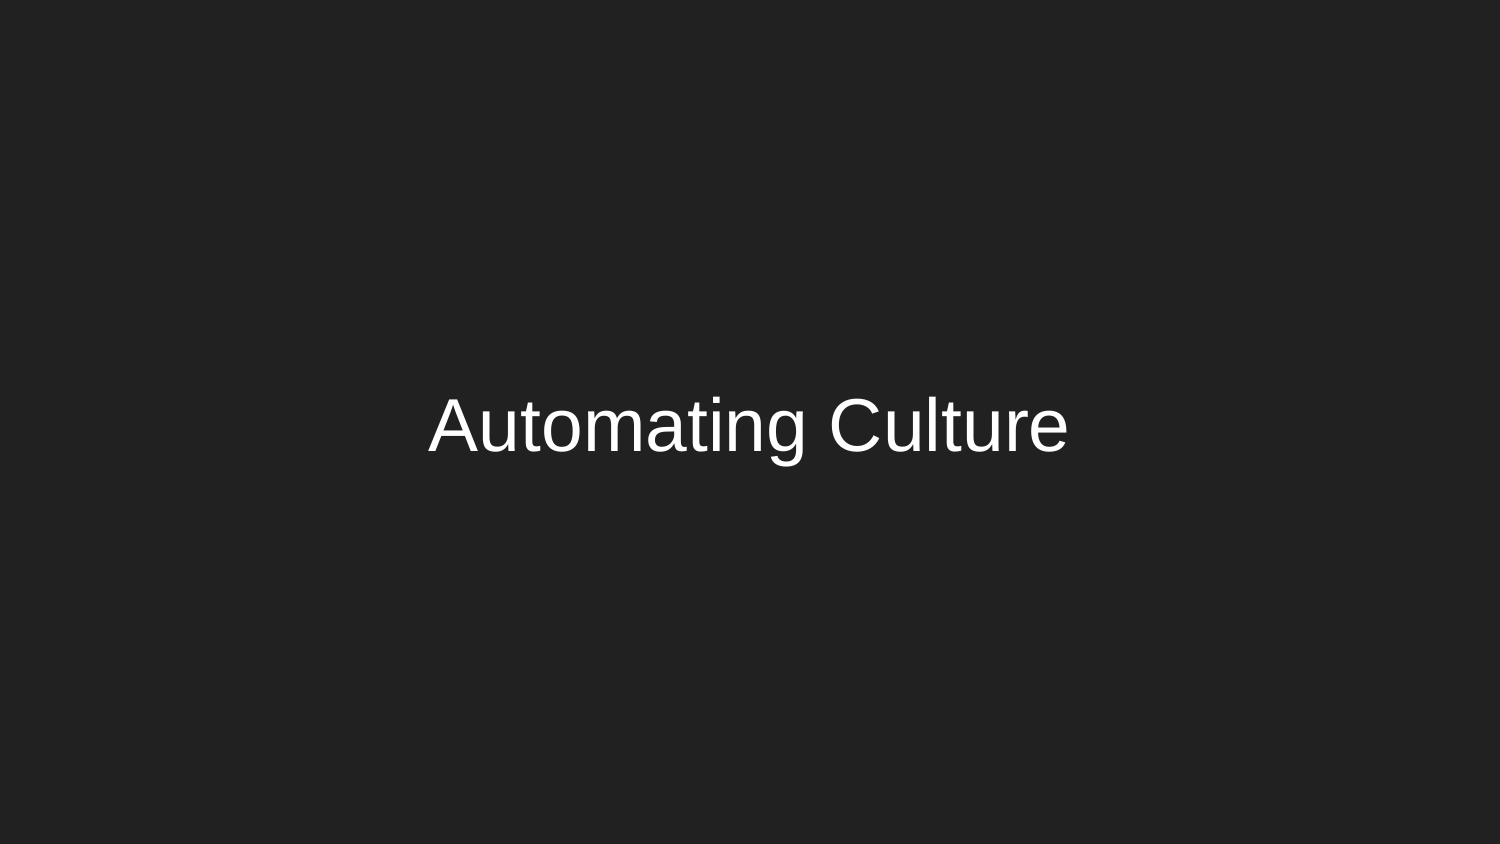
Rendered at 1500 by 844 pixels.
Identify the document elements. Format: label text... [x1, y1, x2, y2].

title Automating Culture [51, 352, 1449, 491]
